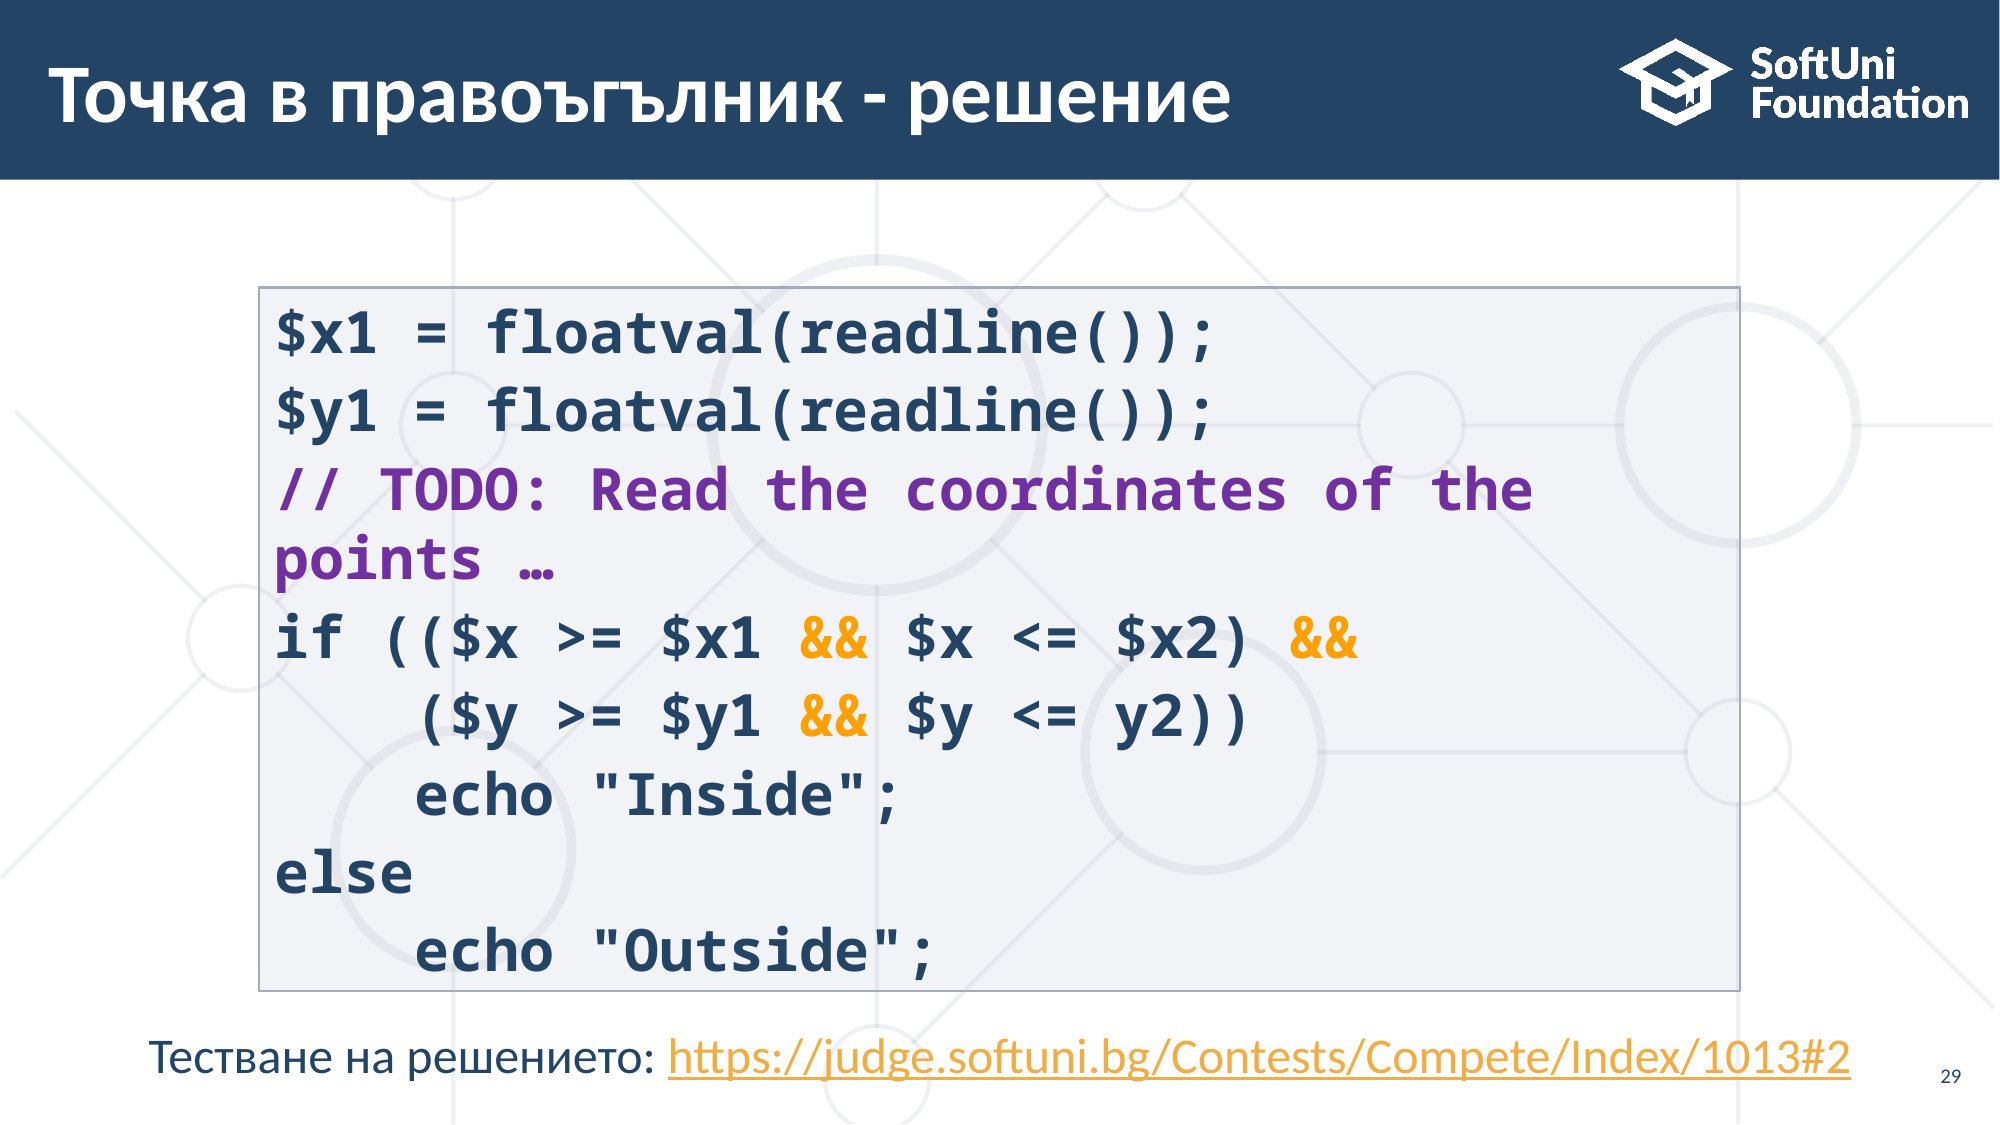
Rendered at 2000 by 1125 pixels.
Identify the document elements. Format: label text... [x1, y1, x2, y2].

text_box Тестване на решението: https://judge.softuni.bg/Contests/Compete/Index/1013#2 [133, 1016, 1884, 1091]
title Точка в правоъгълник - решение [31, 16, 1591, 162]
text_box $x1 = floatval(readline()); $y1 = floatval(readline()); // TODO: Read the coordinates of the points … if (($x >= $x1 && $x <= $x2) && ($y >= $y1 && $y <= y2)) echo "Inside"; else echo "Outside"; [259, 287, 1740, 991]
picture [1618, 38, 1968, 126]
slide_number 29 [1896, 1049, 1968, 1101]
